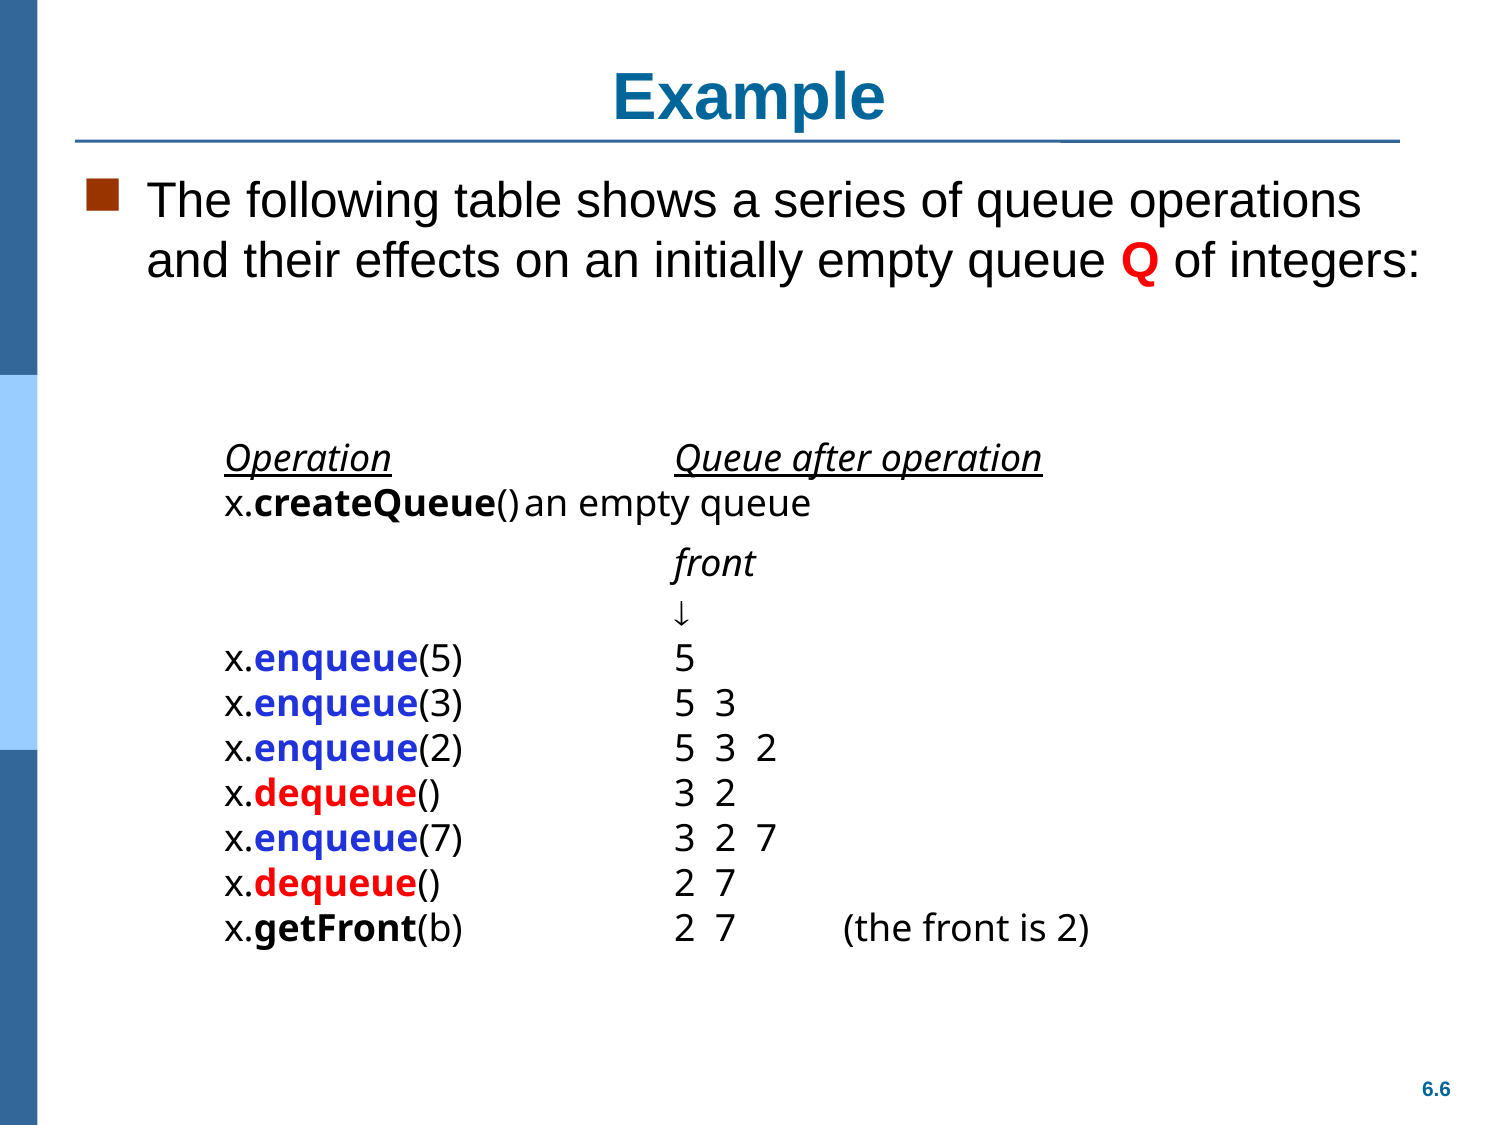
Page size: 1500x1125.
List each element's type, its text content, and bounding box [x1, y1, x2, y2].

title Example [75, 45, 1425, 141]
list The following table shows a series of queue operations and their effects on an initially empty queue Q of integers: [75, 159, 1446, 331]
text_box Operation Queue after operation x.createQueue() an empty queue front  x.enqueue(5) 5 x.enqueue(3) 5 3 x.enqueue(2) 5 3 2 x.dequeue() 3 2 x.enqueue(7) 3 2 7 x.dequeue() 2 7 x.getFront(b) 2 7 (the front is 2) [209, 426, 1219, 957]
